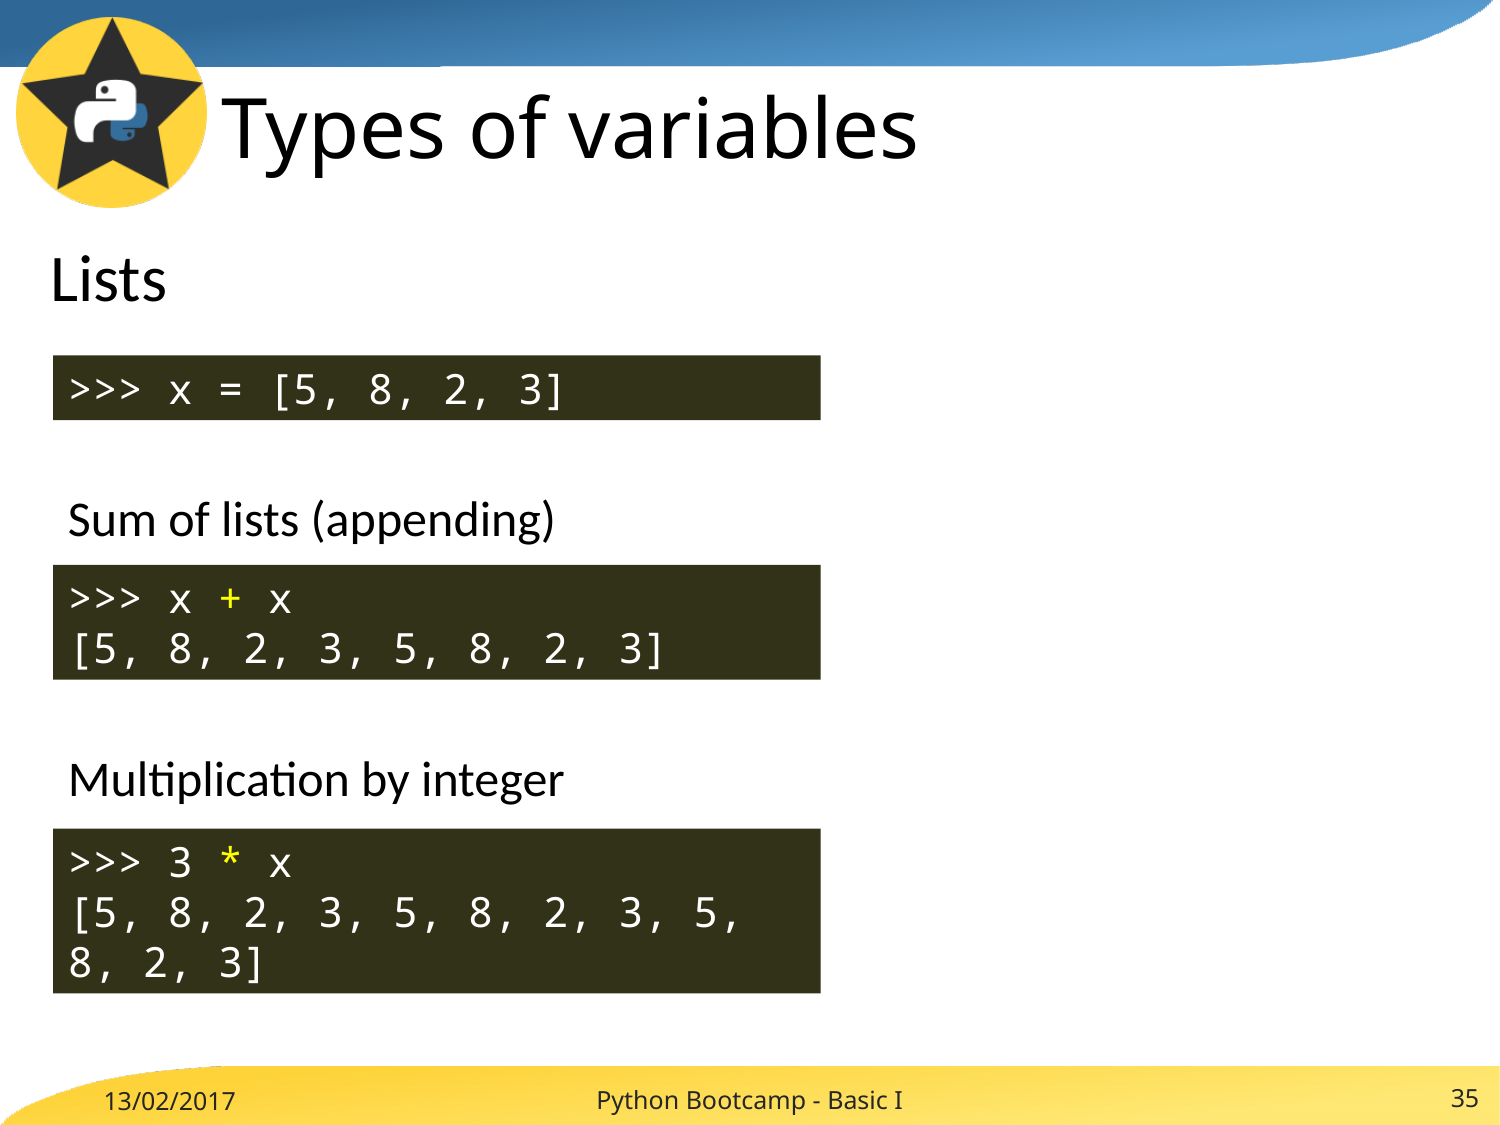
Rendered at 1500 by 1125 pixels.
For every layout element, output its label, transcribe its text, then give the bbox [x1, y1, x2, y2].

slide_number 35 [1144, 1069, 1495, 1125]
text_box Multiplication by integer [53, 739, 692, 815]
title Types of variables [206, 66, 1425, 185]
footer Python Bootcamp - Basic I [512, 1069, 988, 1125]
picture [0, 1066, 1500, 1125]
picture [0, 0, 1500, 208]
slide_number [88, 1070, 439, 1125]
text_box >>> x + x [5, 8, 2, 3, 5, 8, 2, 3] [51, 563, 823, 682]
text_box >>> x = [5, 8, 2, 3] [51, 353, 823, 422]
text_box Sum of lists (appending) [53, 479, 703, 554]
text_box Lists [35, 227, 402, 303]
text_box >>> 3 * x [5, 8, 2, 3, 5, 8, 2, 3, 5, 8, 2, 3] [51, 827, 823, 996]
